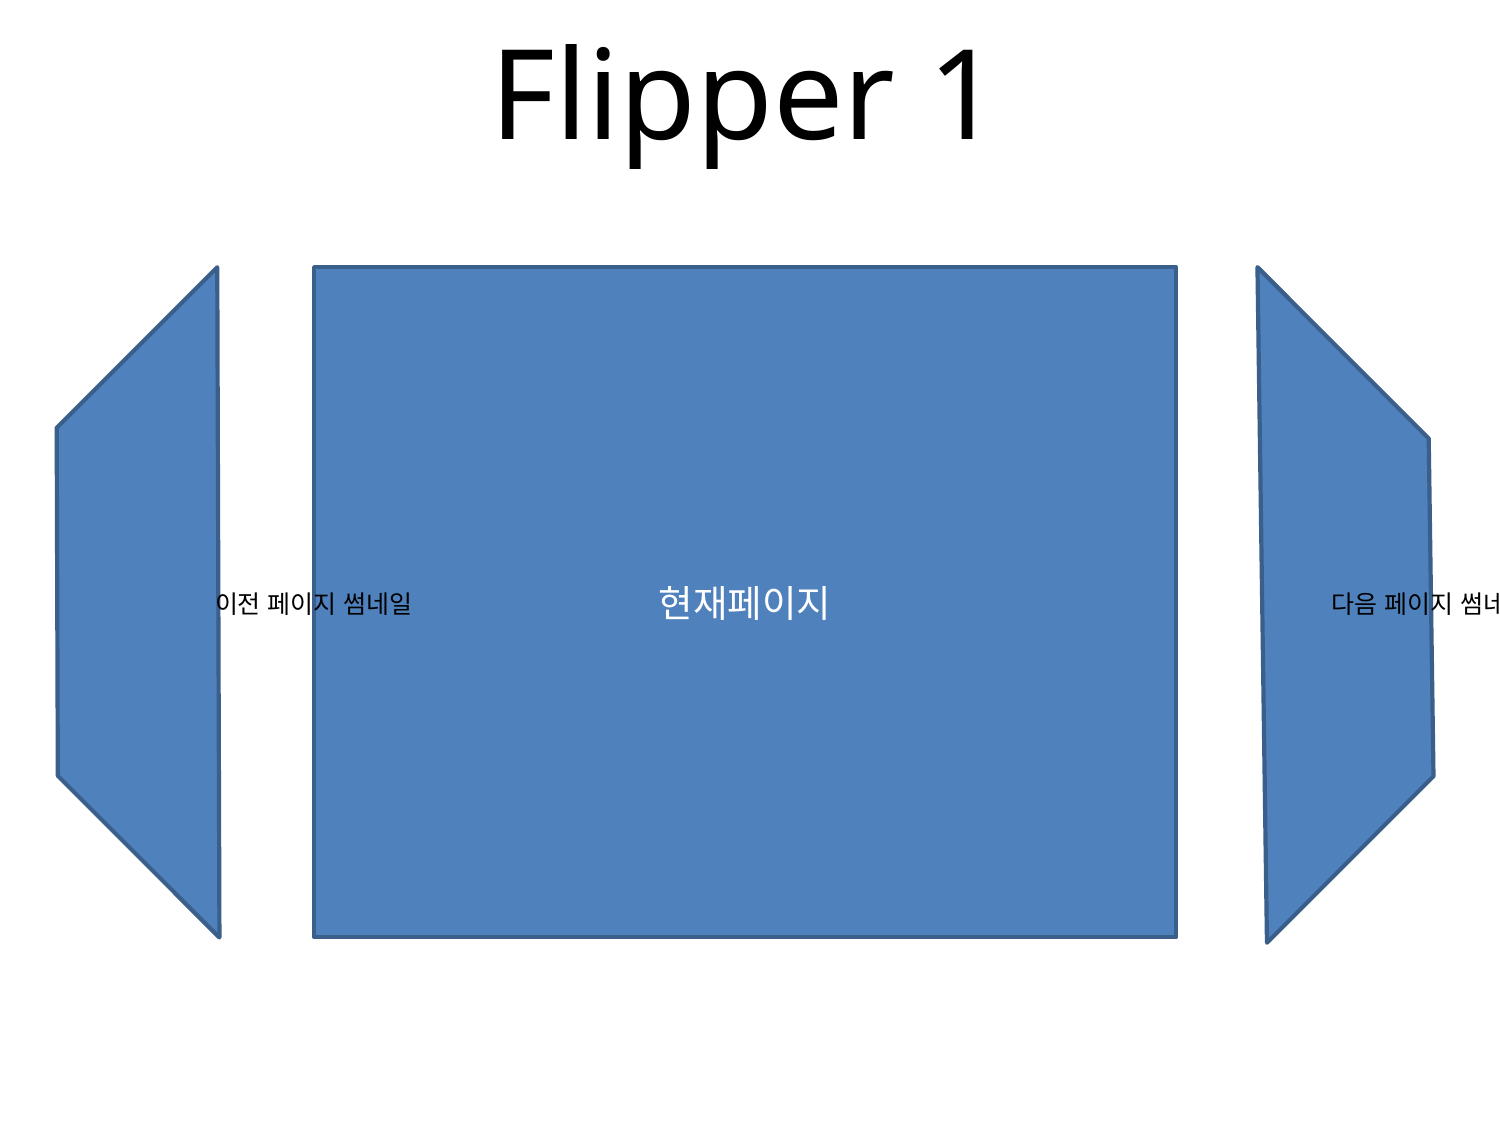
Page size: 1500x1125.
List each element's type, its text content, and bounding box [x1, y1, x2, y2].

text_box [0, 266, 1500, 938]
text_box Flipper 1 [475, 7, 1015, 172]
